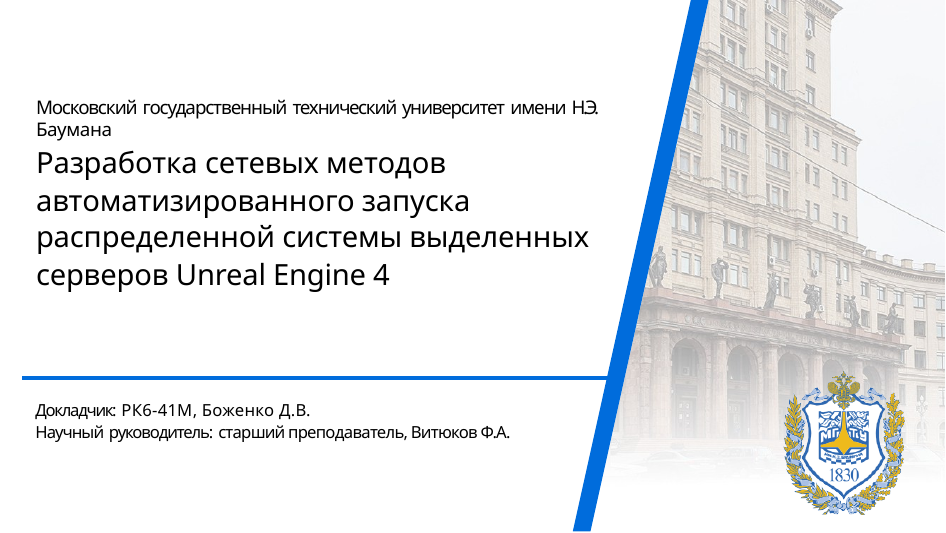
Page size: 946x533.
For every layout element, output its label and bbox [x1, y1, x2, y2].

text_box [0, 0, 946, 532]
